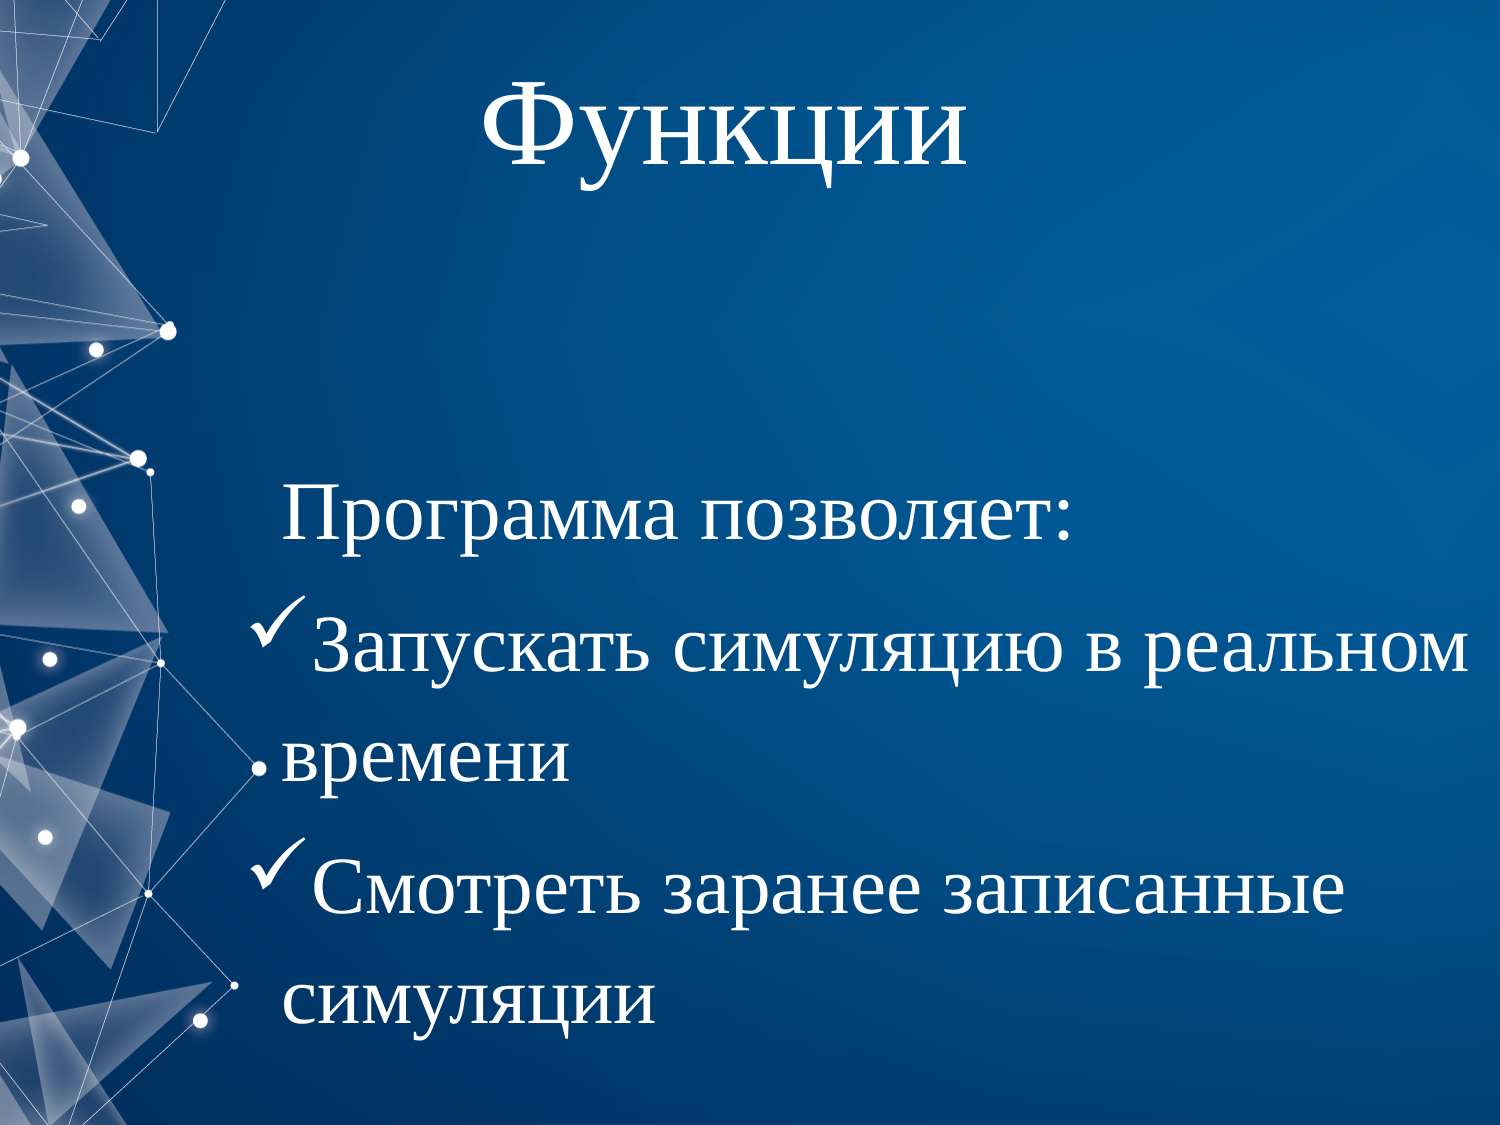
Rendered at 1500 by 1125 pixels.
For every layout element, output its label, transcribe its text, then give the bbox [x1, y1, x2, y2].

title Функции [464, 14, 1500, 234]
picture [0, 0, 1500, 1125]
list Программа позволяет: Запускать симуляцию в реальном времени Смотреть заранее записанные симуляции [229, 438, 1500, 1125]
